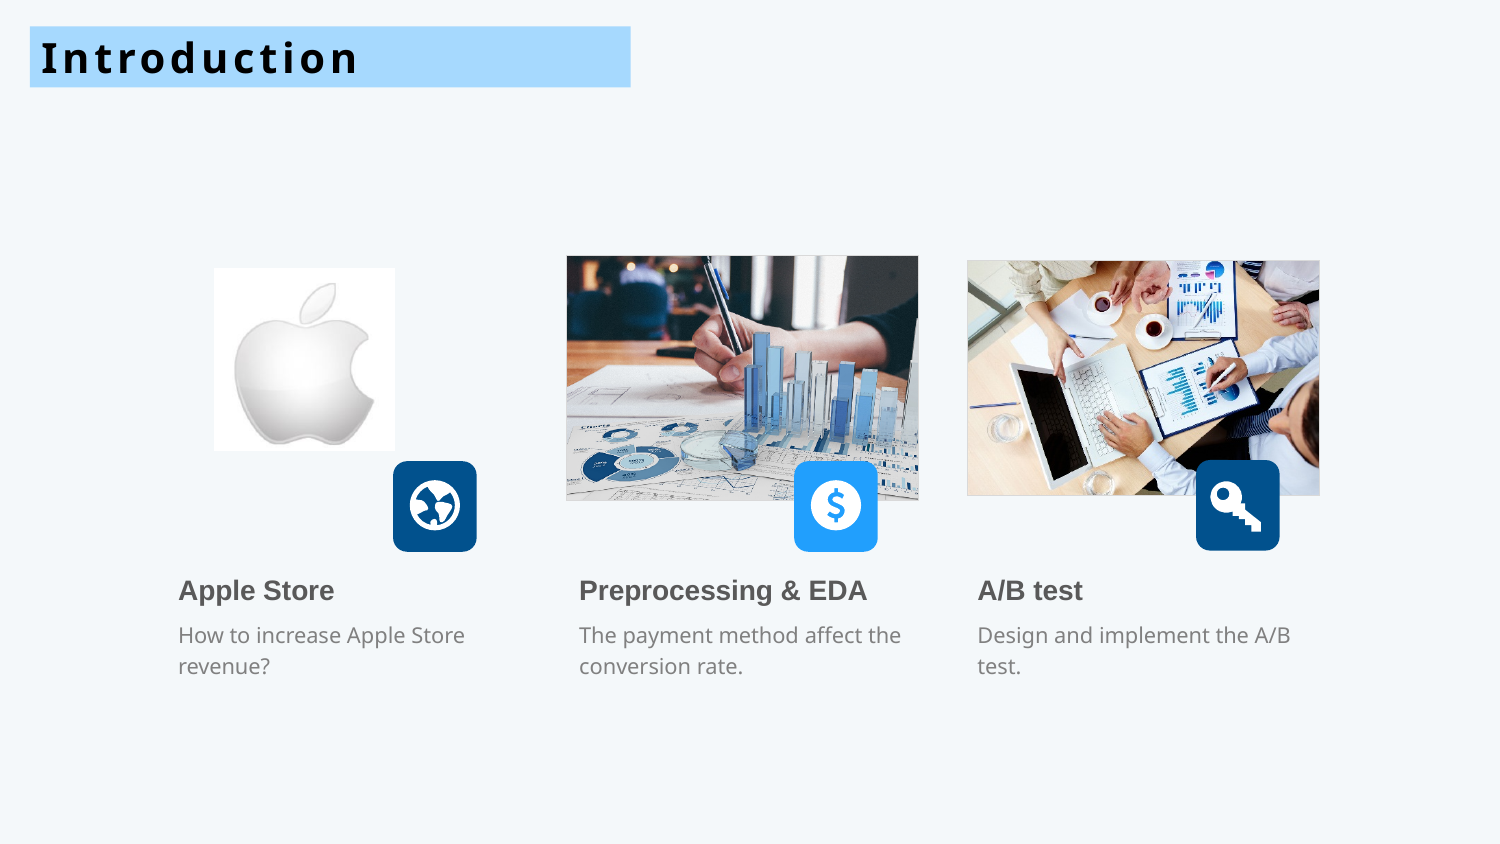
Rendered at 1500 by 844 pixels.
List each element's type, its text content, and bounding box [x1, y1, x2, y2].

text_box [962, 558, 1320, 685]
picture [214, 268, 395, 451]
picture [566, 255, 919, 501]
text_box [1210, 496, 1261, 532]
text_box [392, 460, 478, 553]
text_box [163, 558, 517, 685]
picture [967, 260, 1320, 496]
text_box [810, 501, 862, 531]
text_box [564, 558, 928, 685]
text_box [1195, 496, 1281, 552]
text_box [409, 480, 460, 531]
text_box Introduction [29, 26, 631, 88]
text_box [793, 501, 879, 553]
